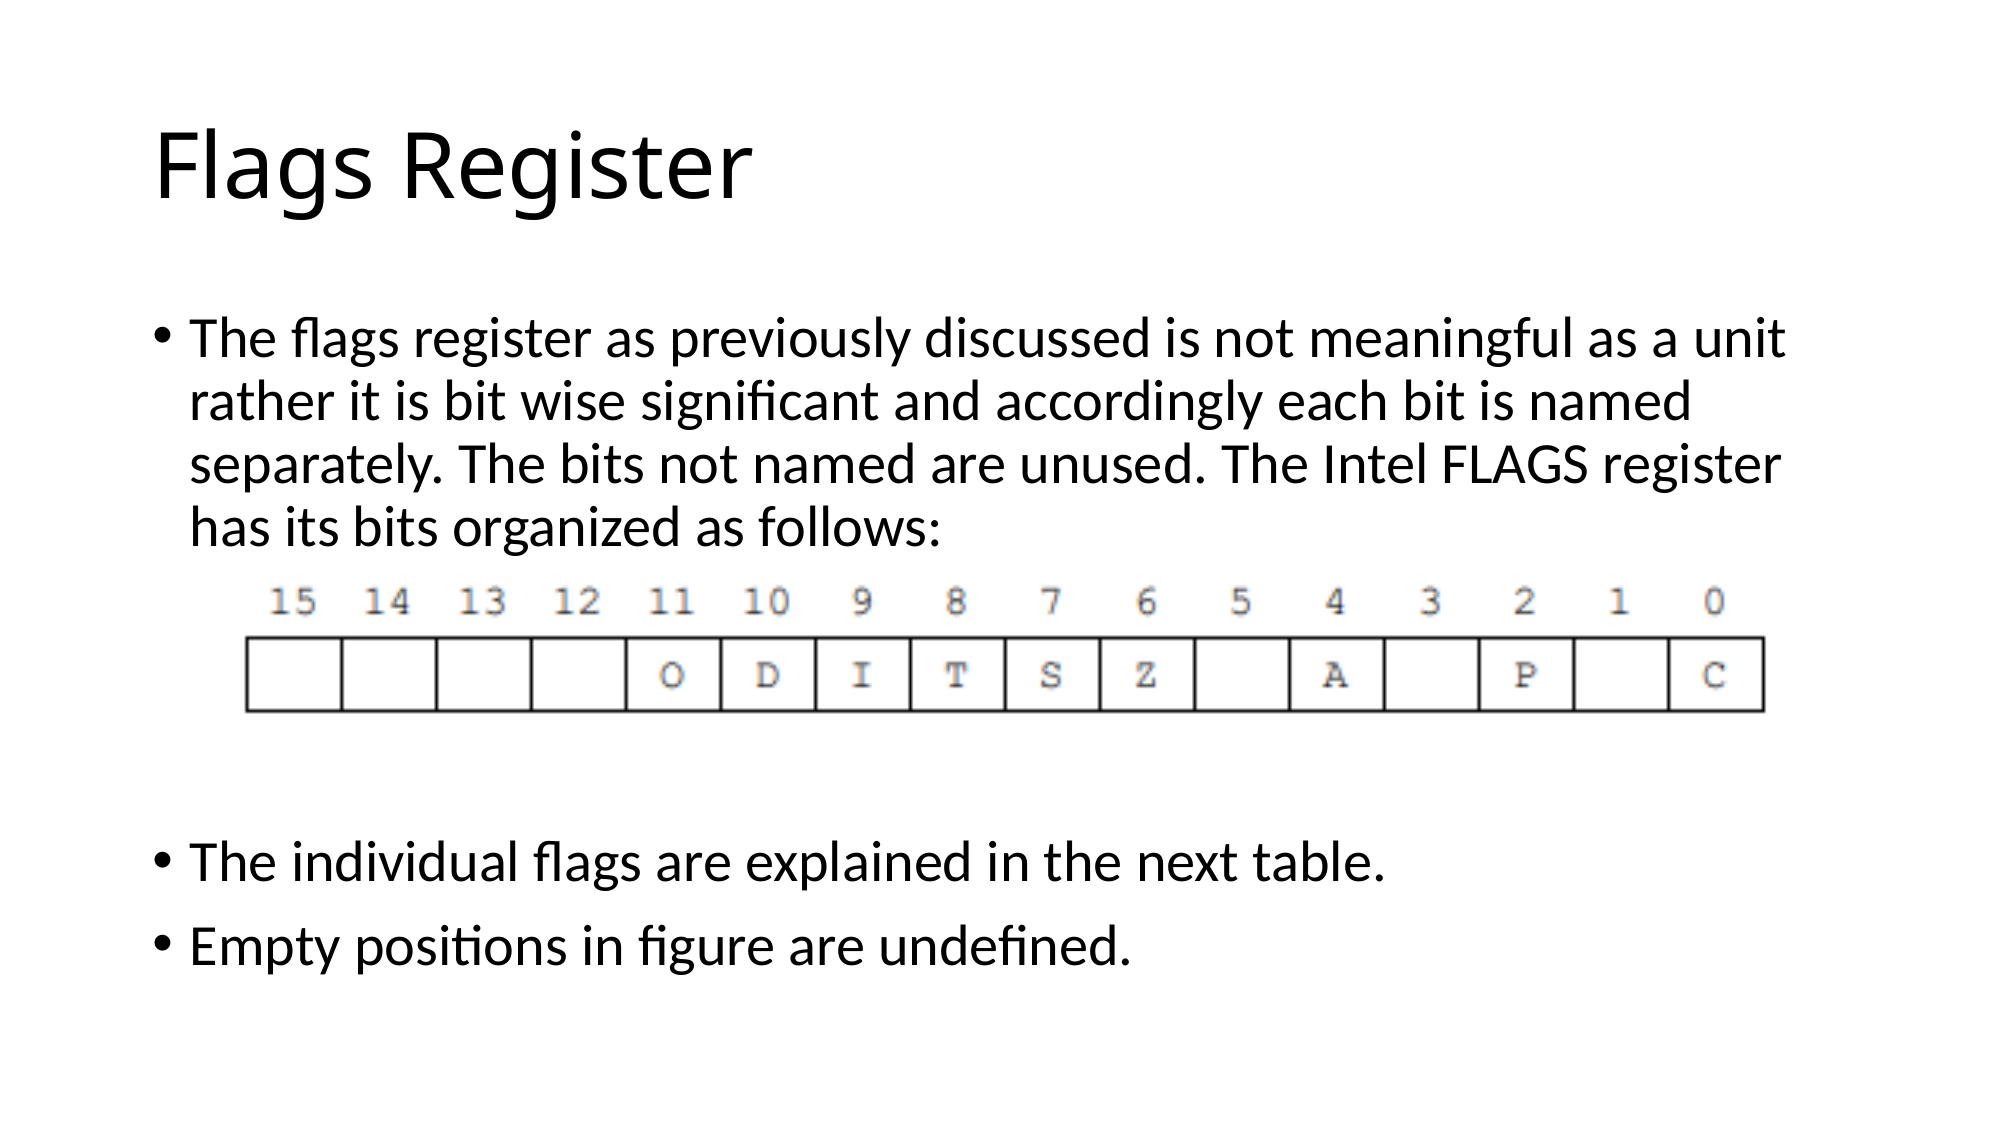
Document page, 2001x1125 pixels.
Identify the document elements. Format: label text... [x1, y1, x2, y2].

picture [177, 558, 1823, 755]
list The flags register as previously discussed is not meaningful as a unit rather it is bit wise significant and accordingly each bit is named separately. The bits not named are unused. The Intel FLAGS register has its bits organized as follows: The individual flags are explained in the next table. Empty positions in figure are undefined. [137, 299, 1863, 1014]
title Flags Register [137, 59, 1863, 278]
